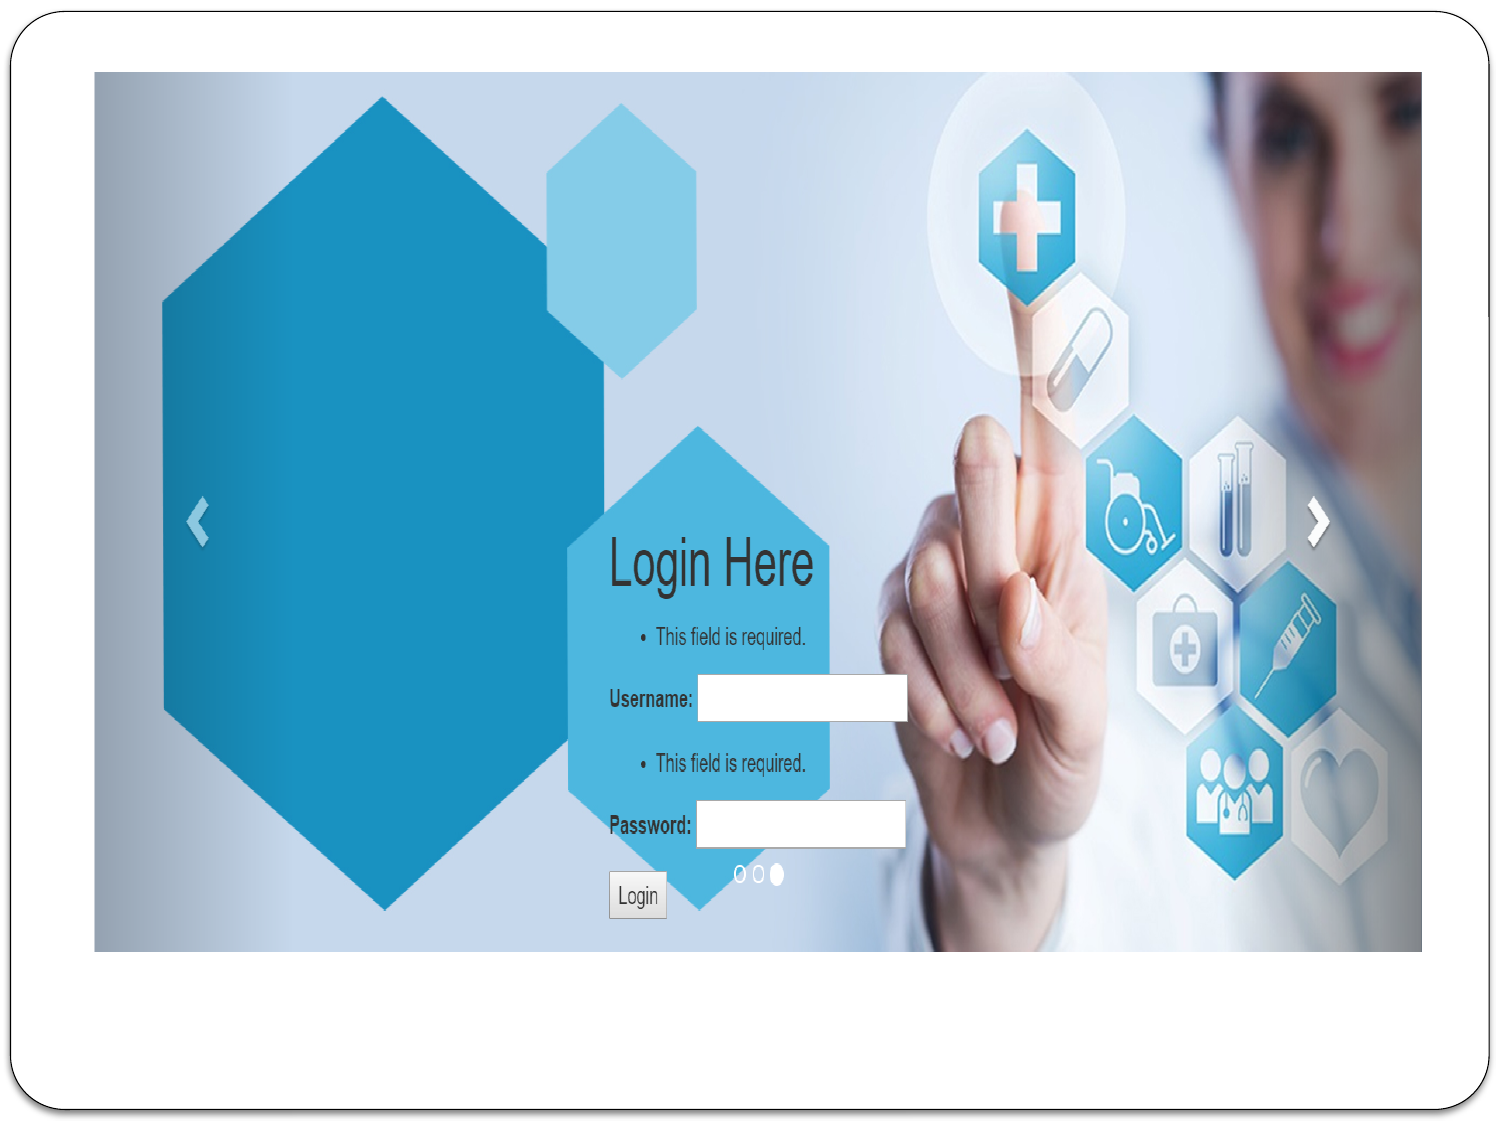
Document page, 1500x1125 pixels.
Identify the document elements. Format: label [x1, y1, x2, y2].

picture [88, 54, 1436, 988]
